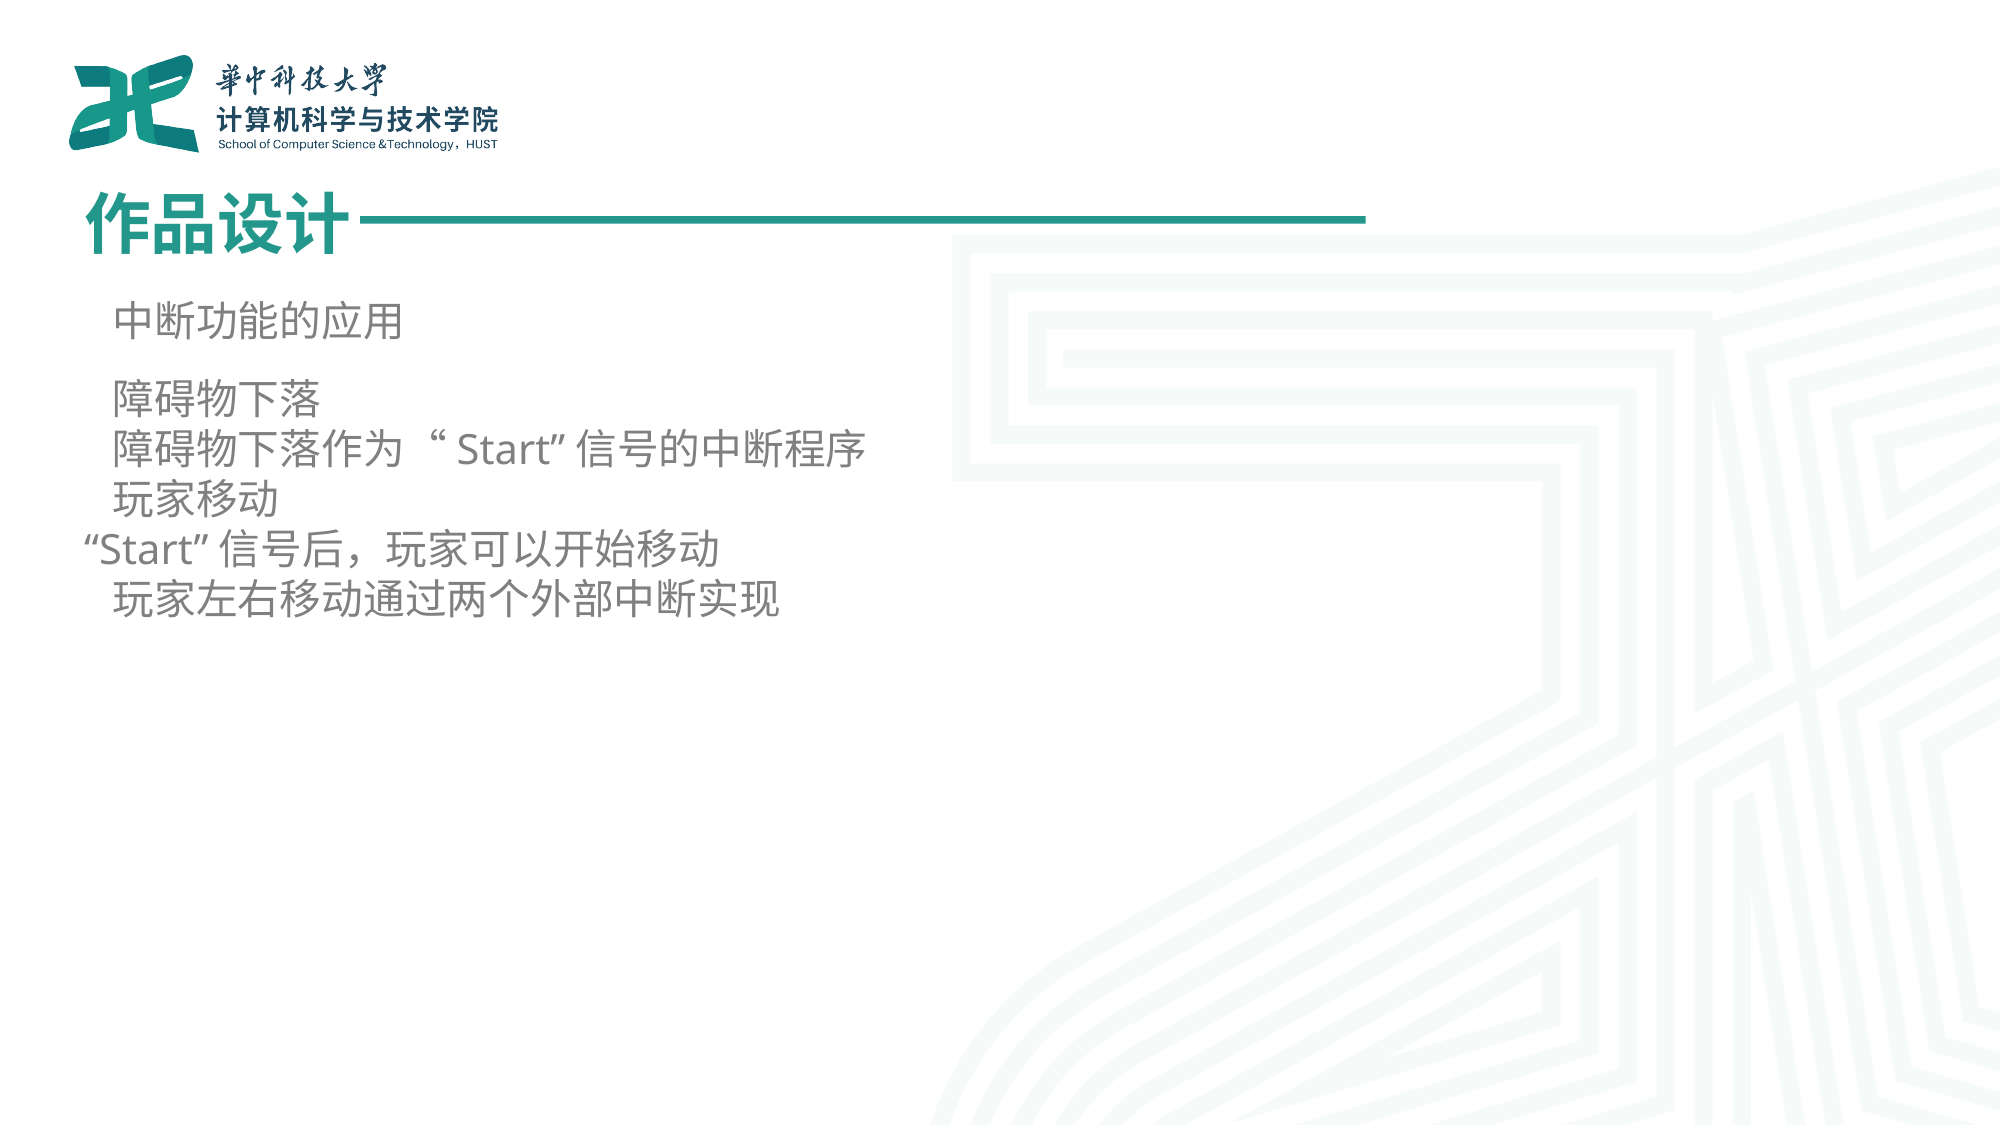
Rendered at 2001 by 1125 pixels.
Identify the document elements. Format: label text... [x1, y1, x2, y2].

picture [69, 55, 2000, 1125]
text_box 作品设计 [69, 174, 401, 269]
text_box 中断功能的应用 [69, 286, 433, 352]
text_box [359, 215, 433, 225]
text_box 障碍物下落 障碍物下落作为“Start”信号的中断程序 玩家移动 “Start”信号后，玩家可以开始移动 玩家左右移动通过两个外部中断实现 [69, 365, 433, 631]
